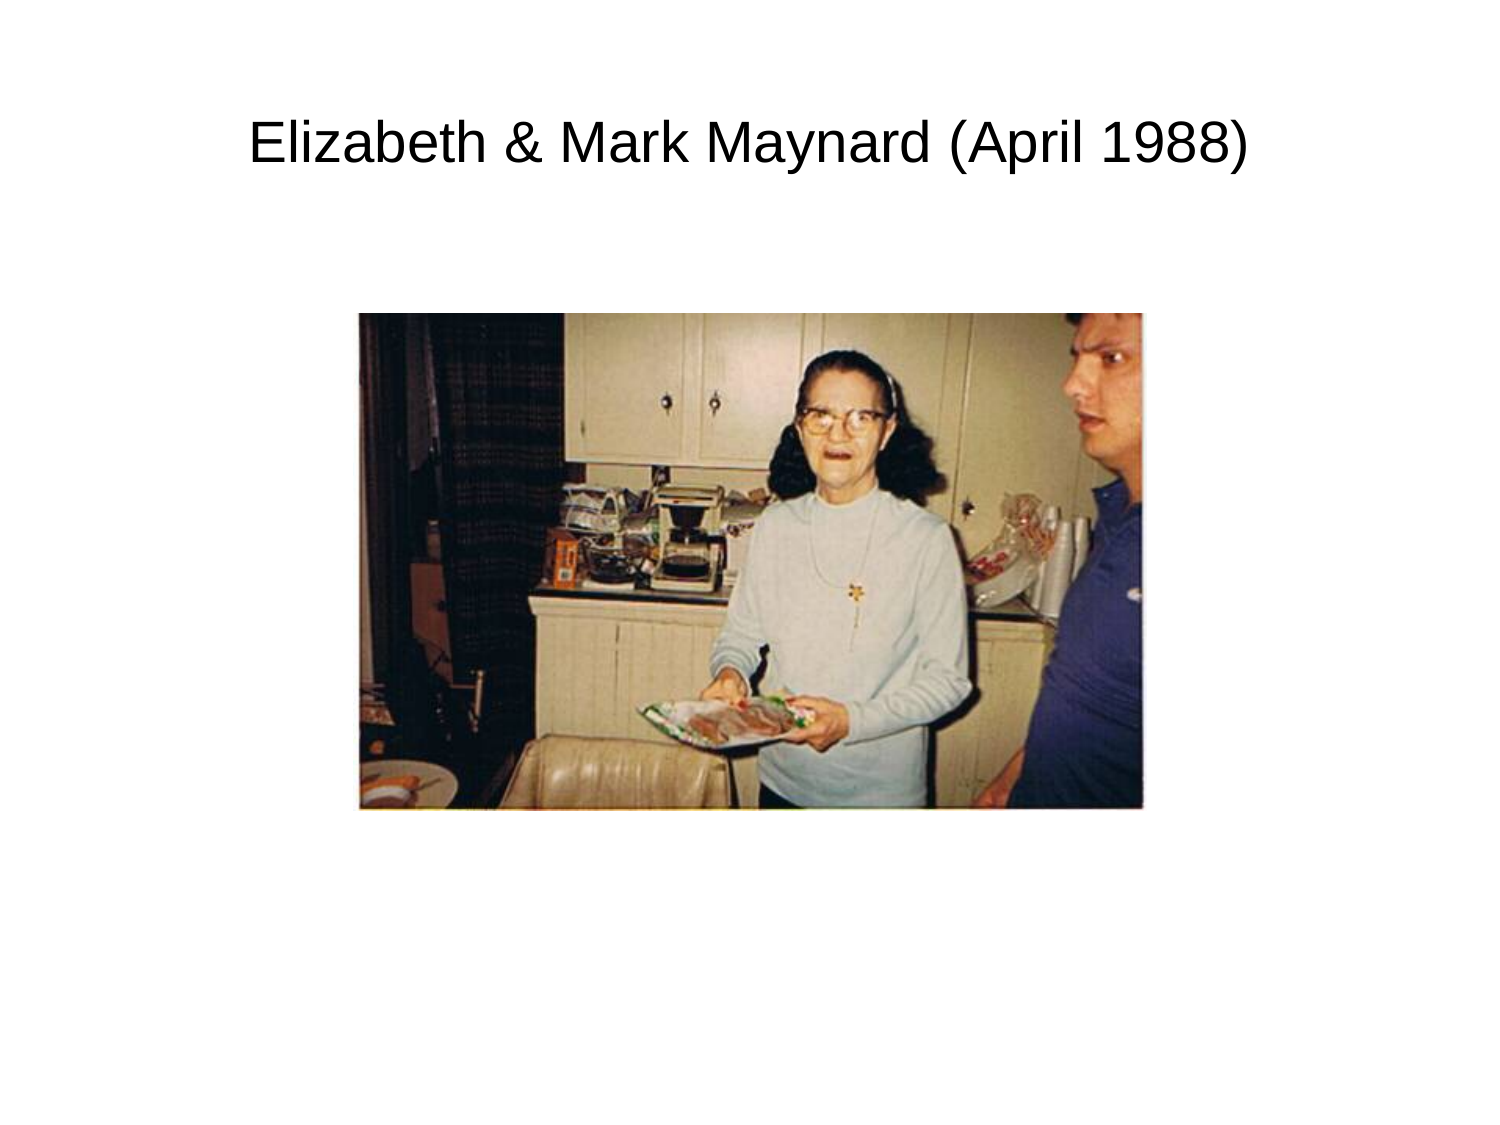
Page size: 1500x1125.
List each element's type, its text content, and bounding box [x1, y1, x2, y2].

title Elizabeth & Mark Maynard (April 1988) [75, 45, 1425, 233]
picture [353, 313, 1147, 812]
